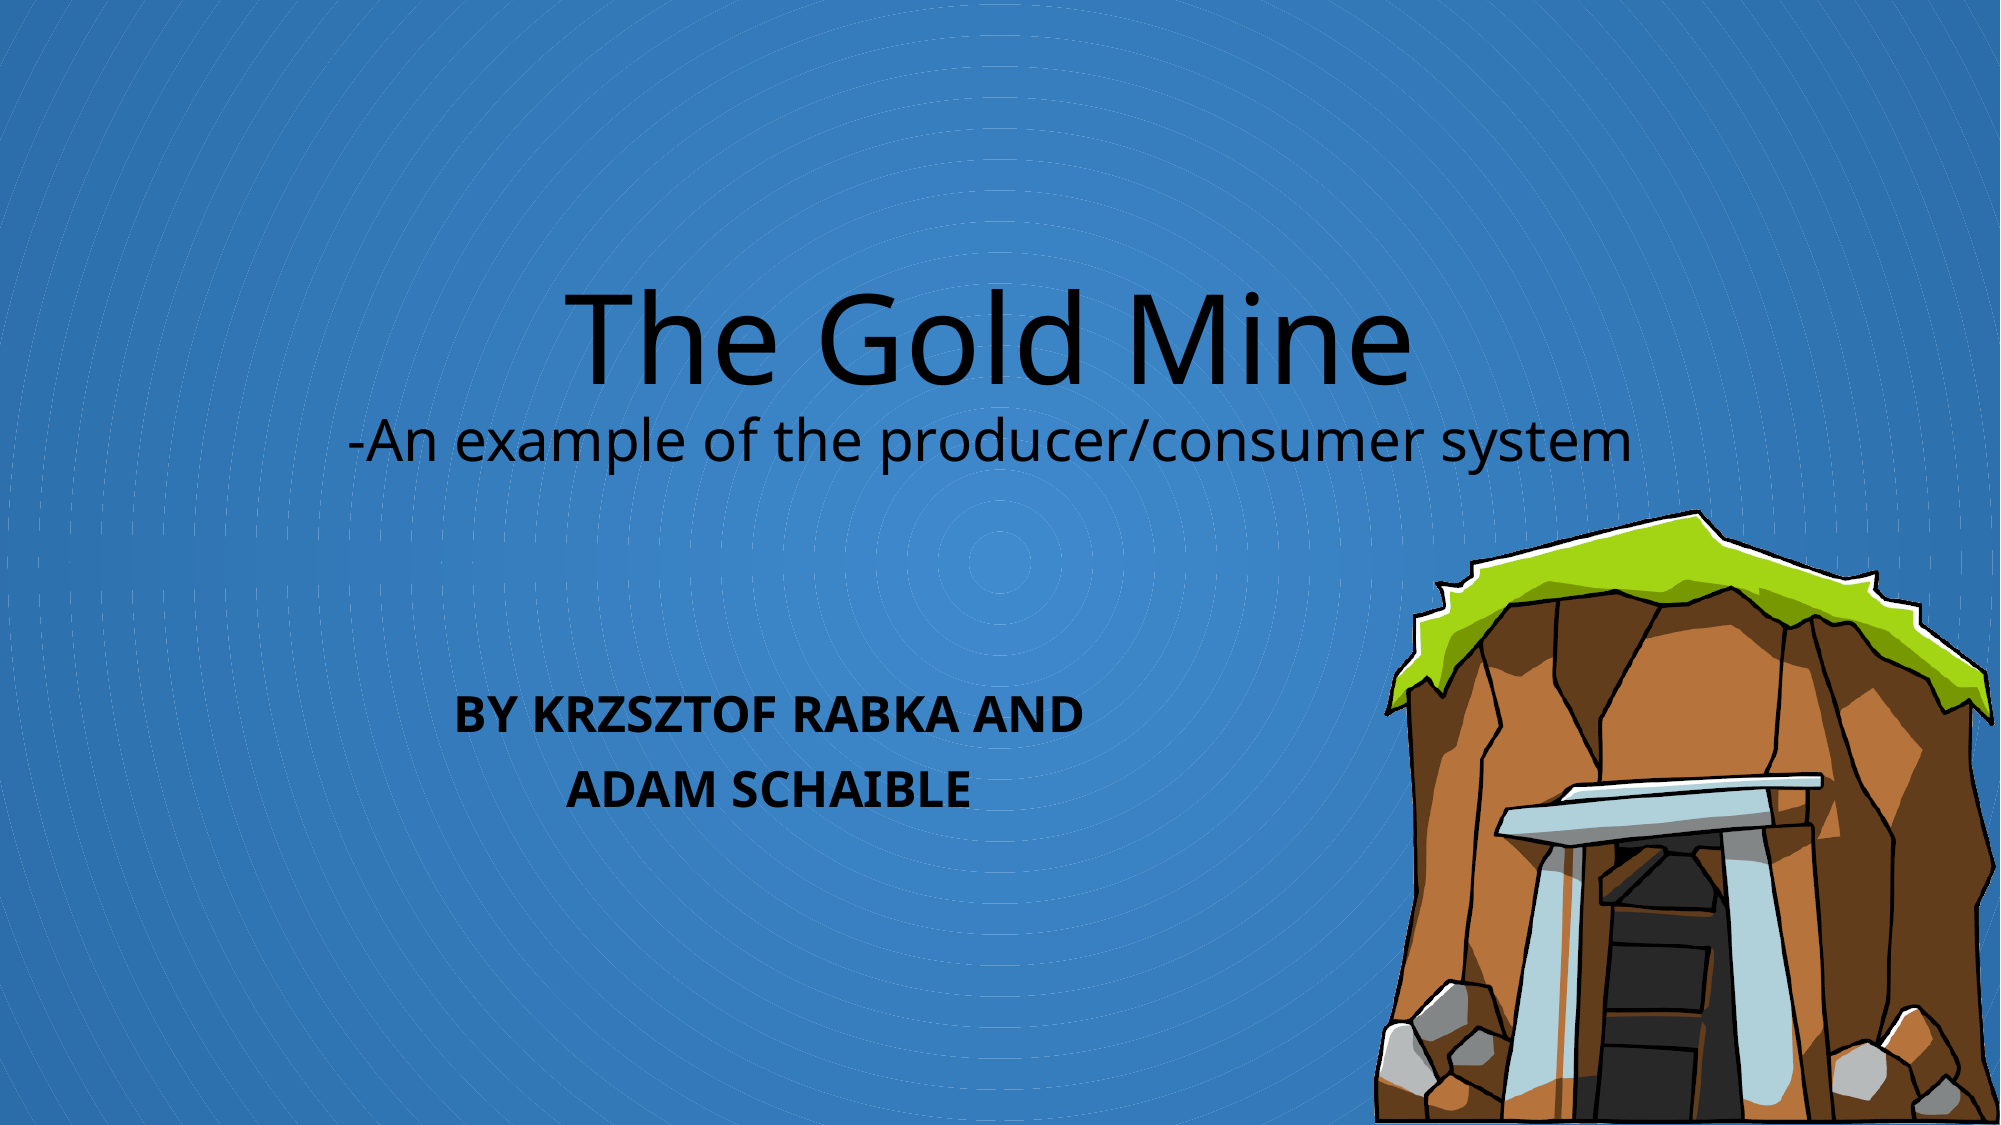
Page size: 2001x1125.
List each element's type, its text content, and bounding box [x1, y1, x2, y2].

picture [1374, 509, 2000, 1125]
subtitle BY KRZSZTOF RABKA AND ADAM SCHAIBLE [26, 681, 1374, 954]
title The Gold Mine -An example of the producer/consumer system [0, 31, 1982, 482]
